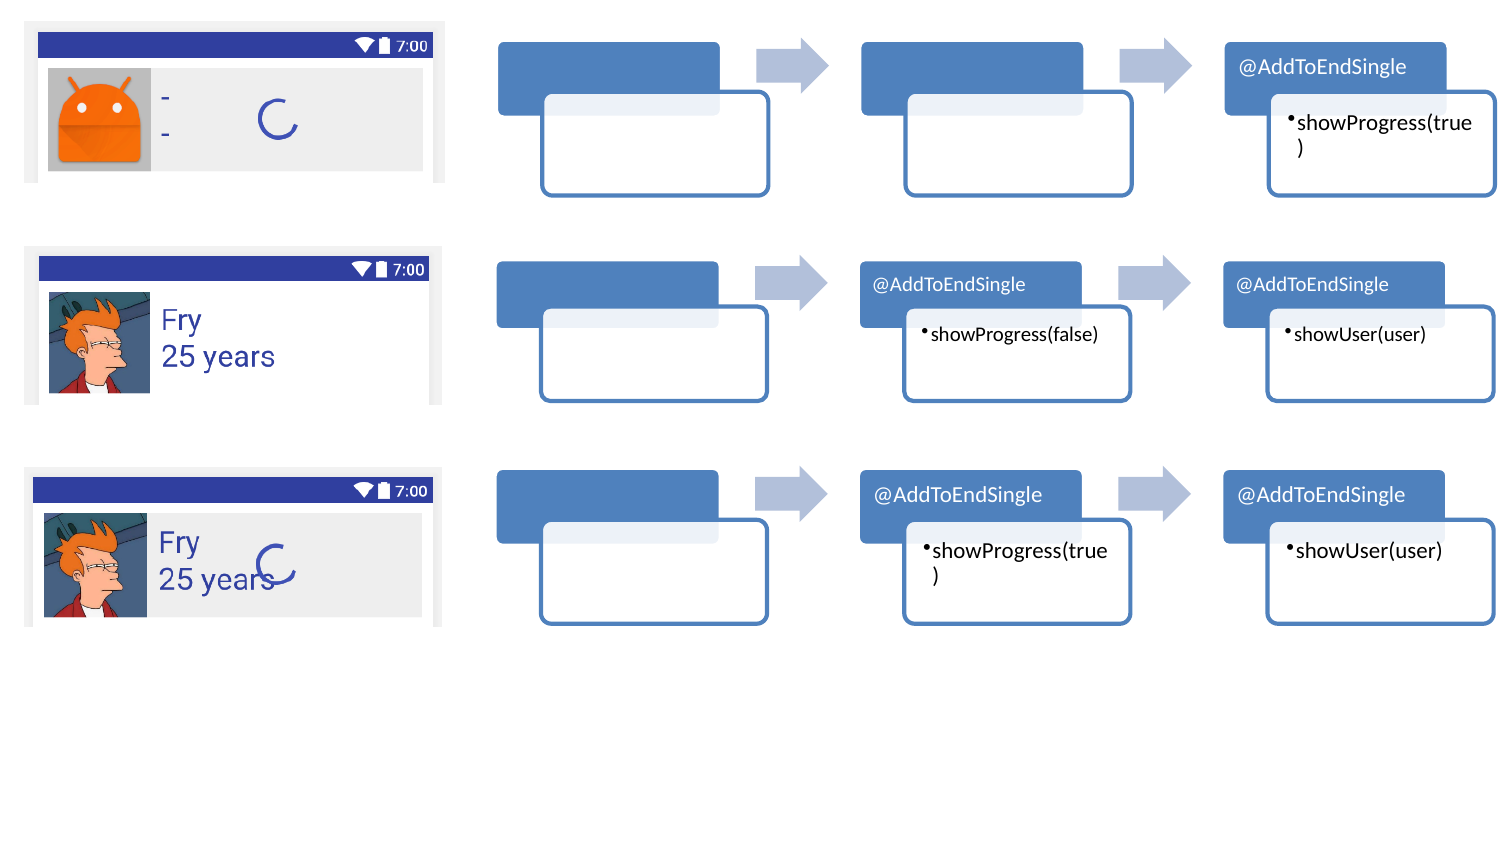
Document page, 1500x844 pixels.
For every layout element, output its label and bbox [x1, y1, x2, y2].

picture [24, 21, 445, 183]
text_box [493, 233, 1495, 436]
text_box [493, 437, 1495, 655]
picture [24, 246, 442, 406]
text_box [495, 9, 1496, 227]
picture [24, 466, 442, 628]
